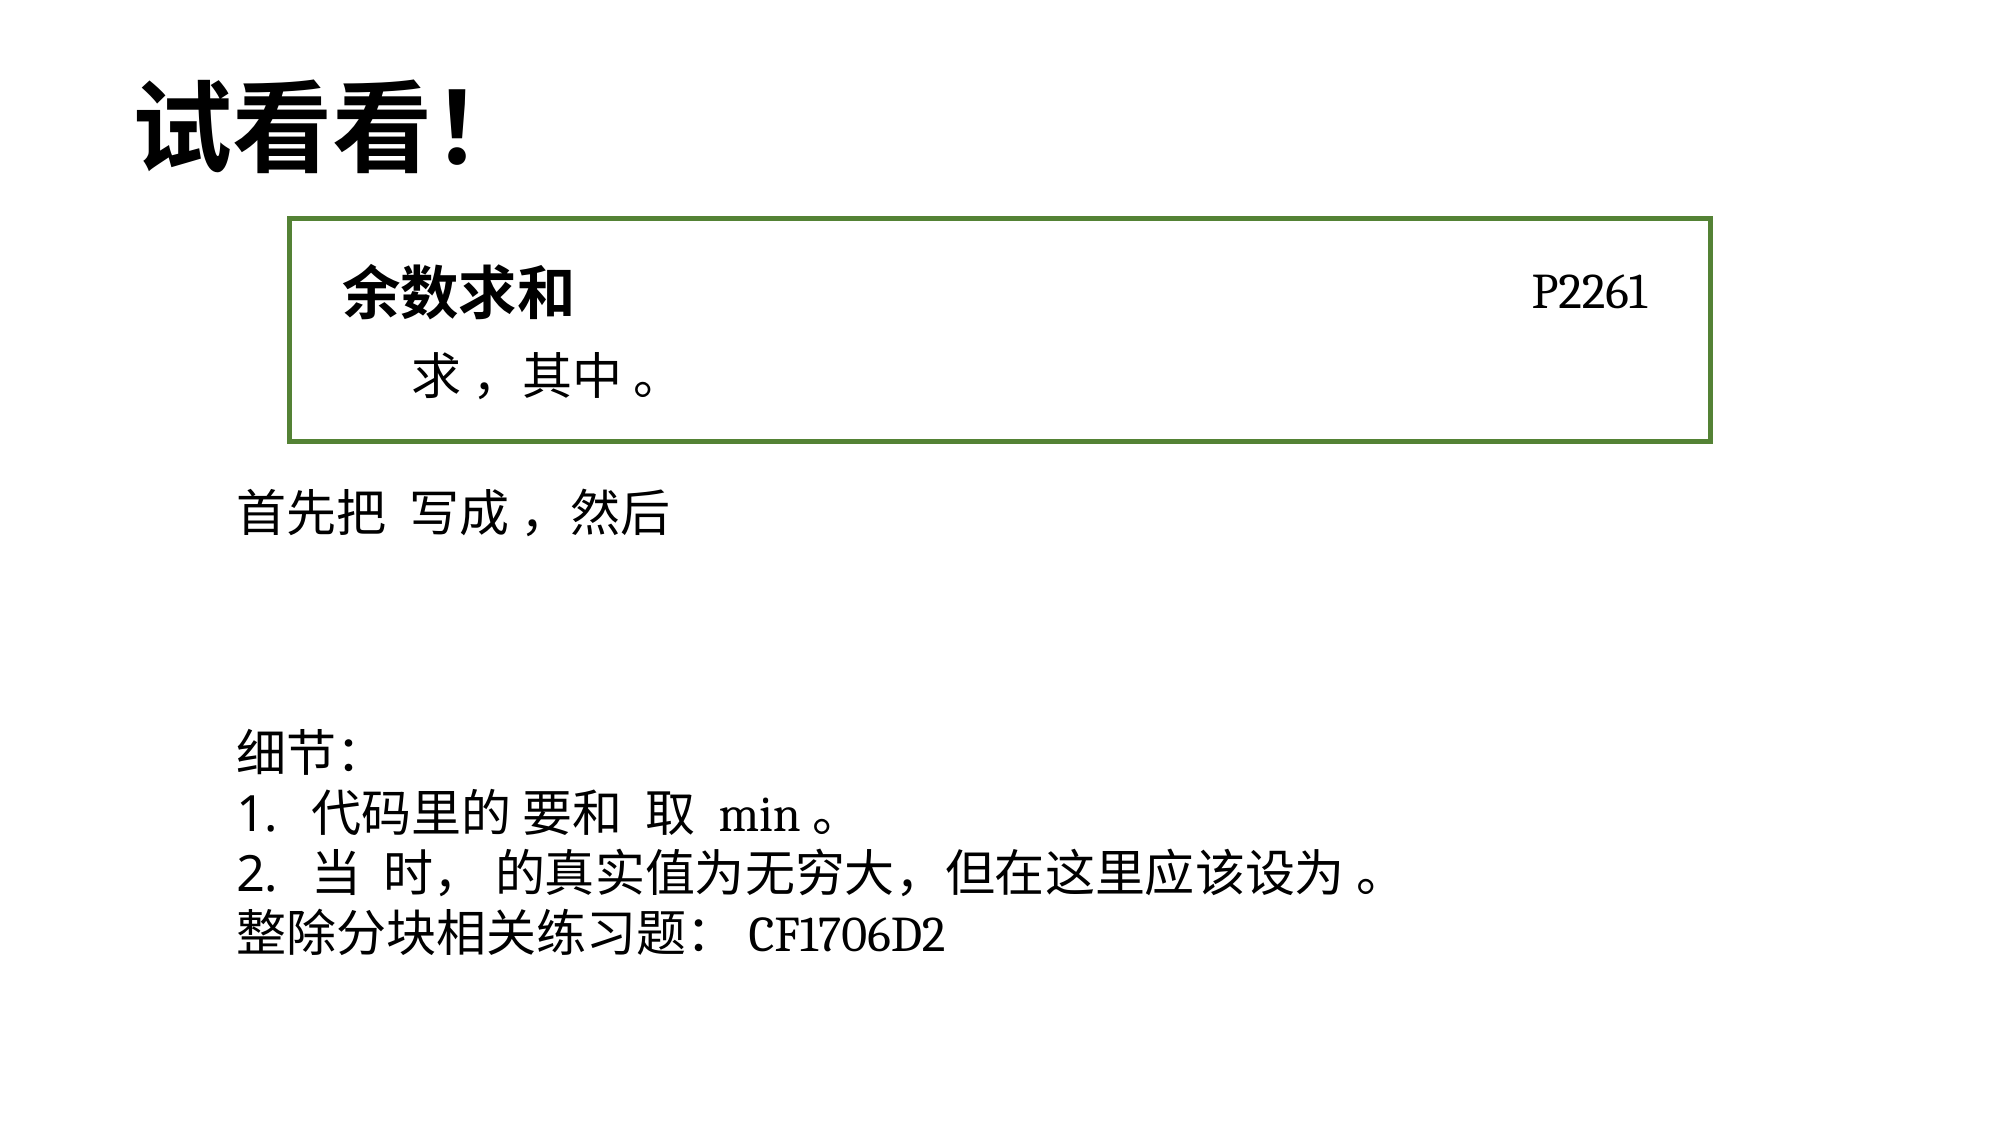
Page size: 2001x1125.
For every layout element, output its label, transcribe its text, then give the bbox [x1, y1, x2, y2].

text_box 试看看！ [117, 56, 548, 192]
text_box [288, 217, 1712, 442]
text_box 余数求和 [327, 248, 591, 334]
text_box P2261 [1516, 251, 1662, 327]
